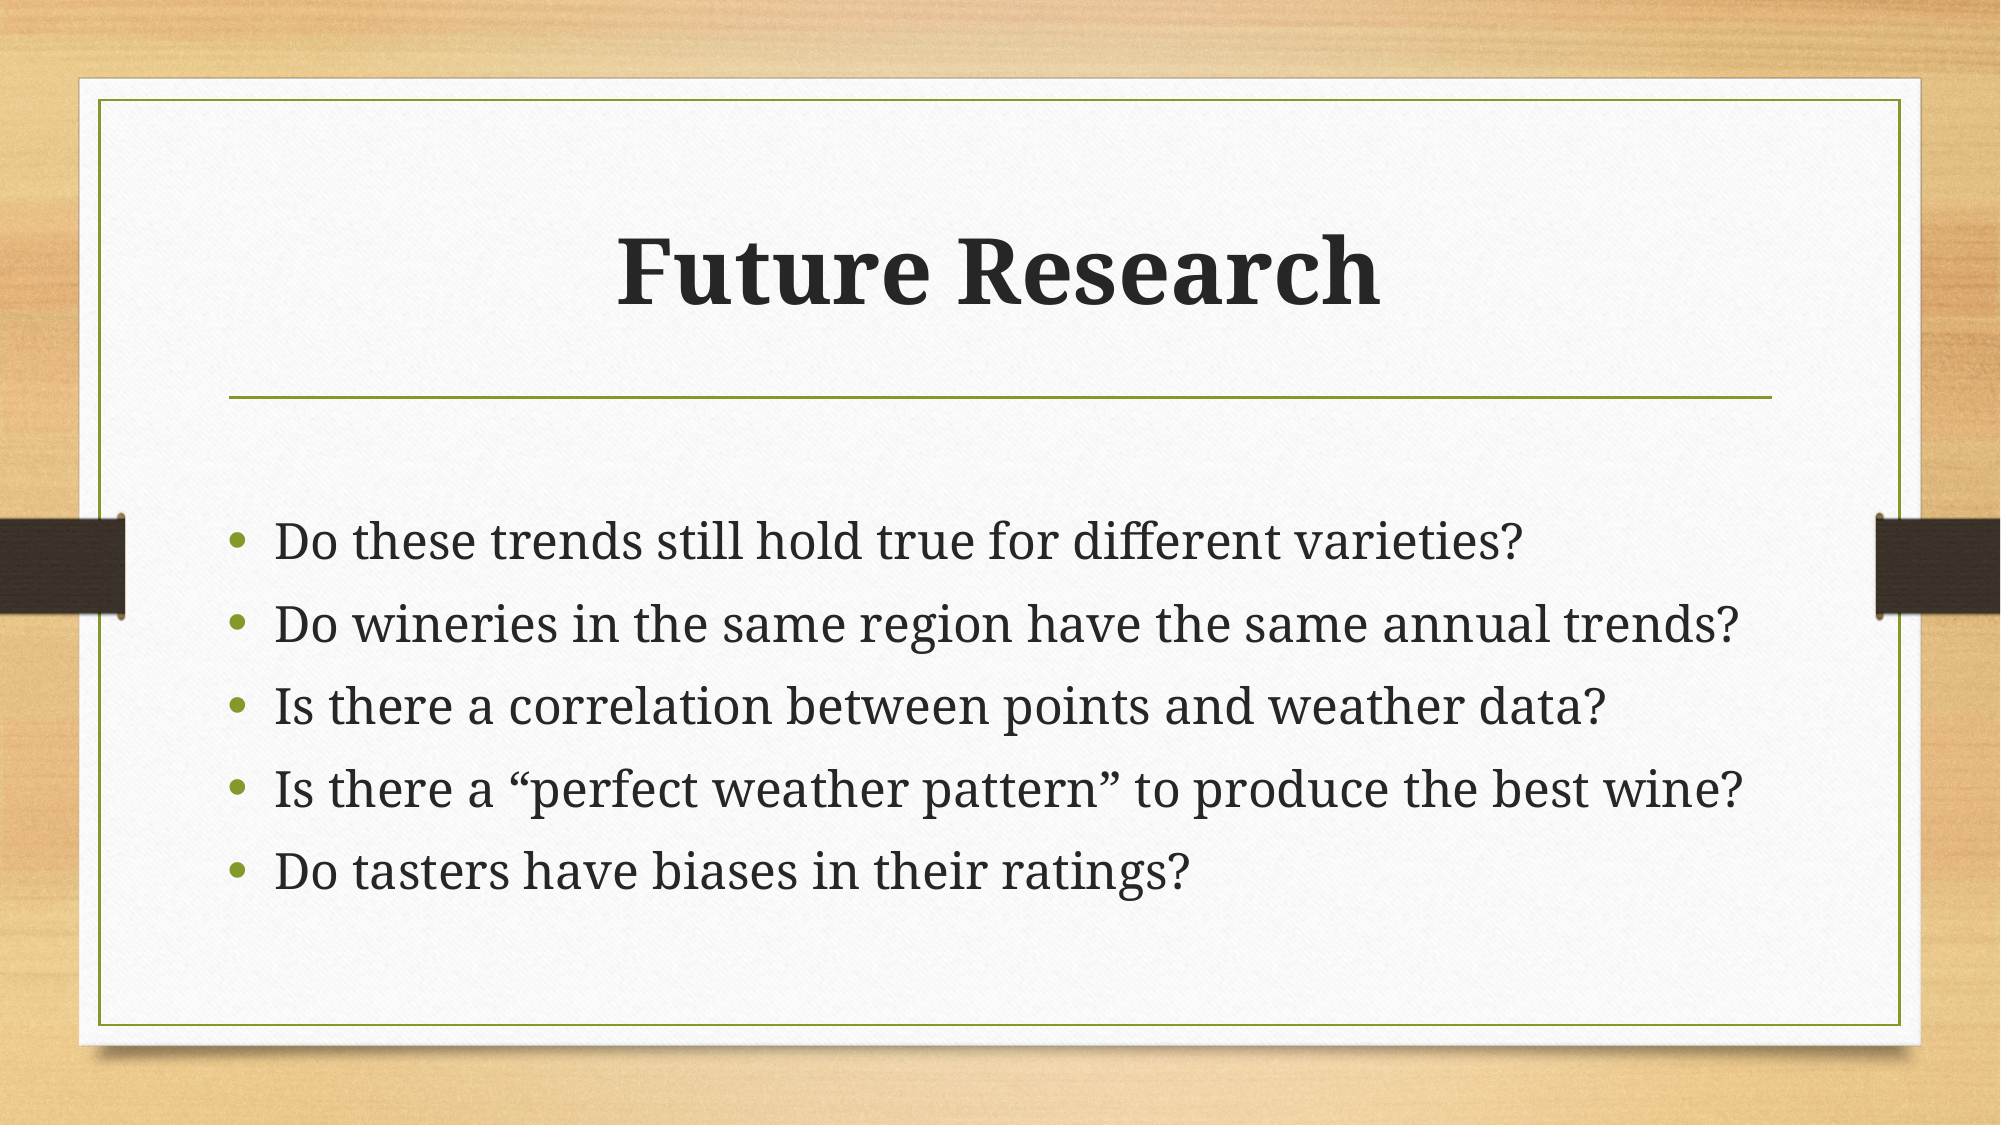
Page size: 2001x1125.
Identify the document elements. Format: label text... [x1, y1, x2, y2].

picture [0, 0, 2001, 1125]
title Future Research [212, 161, 1788, 375]
list Do these trends still hold true for different varieties? Do wineries in the same region have the same annual trends? Is there a correlation between points and weather data? Is there a “perfect weather pattern” to produce the best wine? Do tasters have biases in their ratings? [212, 419, 1788, 964]
